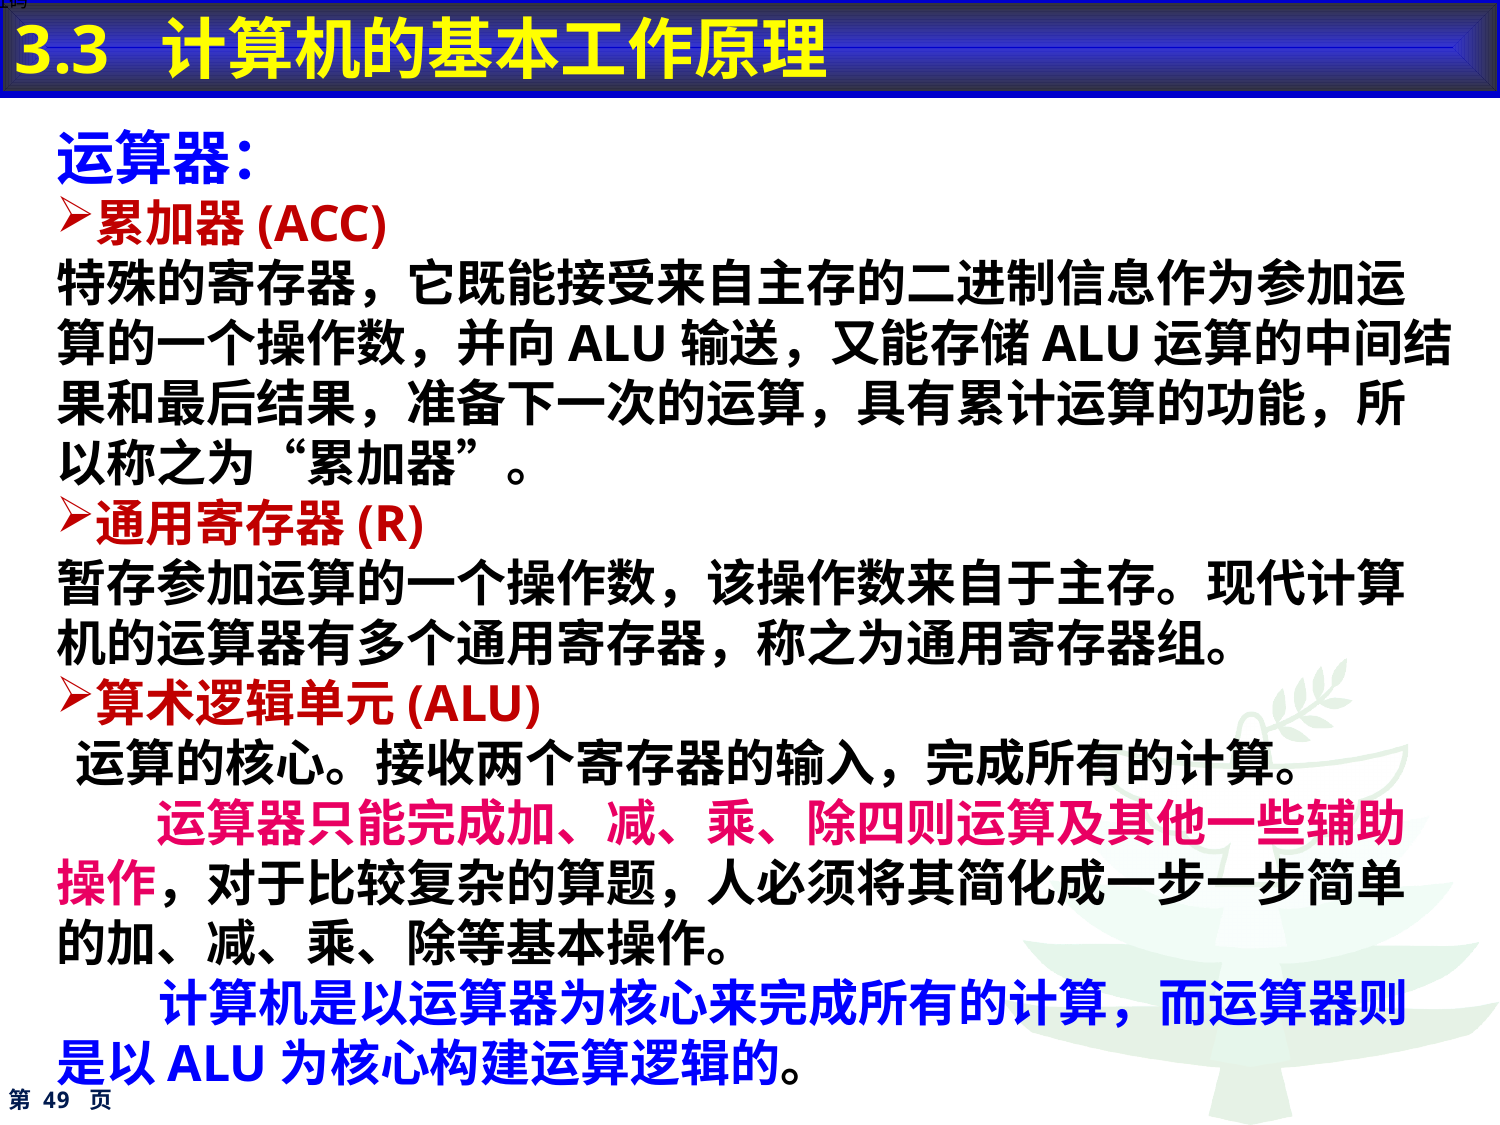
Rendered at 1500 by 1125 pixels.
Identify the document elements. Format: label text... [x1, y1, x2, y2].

text_box 运算器： 累加器(ACC) 特殊的寄存器，它既能接受来自主存的二进制信息作为参加运算的一个操作数，并向ALU输送，又能存储ALU运算的中间结果和最后结果，准备下一次的运算，具有累计运算的功能，所以称之为“累加器”。 通用寄存器(R) 暂存参加运算的一个操作数，该操作数来自于主存。现代计算机的运算器有多个通用寄存器，称之为通用寄存器组。 算术逻辑单元(ALU) 运算的核心。接收两个寄存器的输入，完成所有的计算。 运算器只能完成加、减、乘、除四则运算及其他一些辅助操作，对于比较复杂的算题，人必须将其简化成一步一步简单的加、减、乘、除等基本操作。 计算机是以运算器为核心来完成所有的计算，而运算器则是以ALU为核心构建运算逻辑的。 [41, 113, 1471, 1099]
text_box 3.3 计算机的基本工作原理 [0, 1, 1500, 95]
